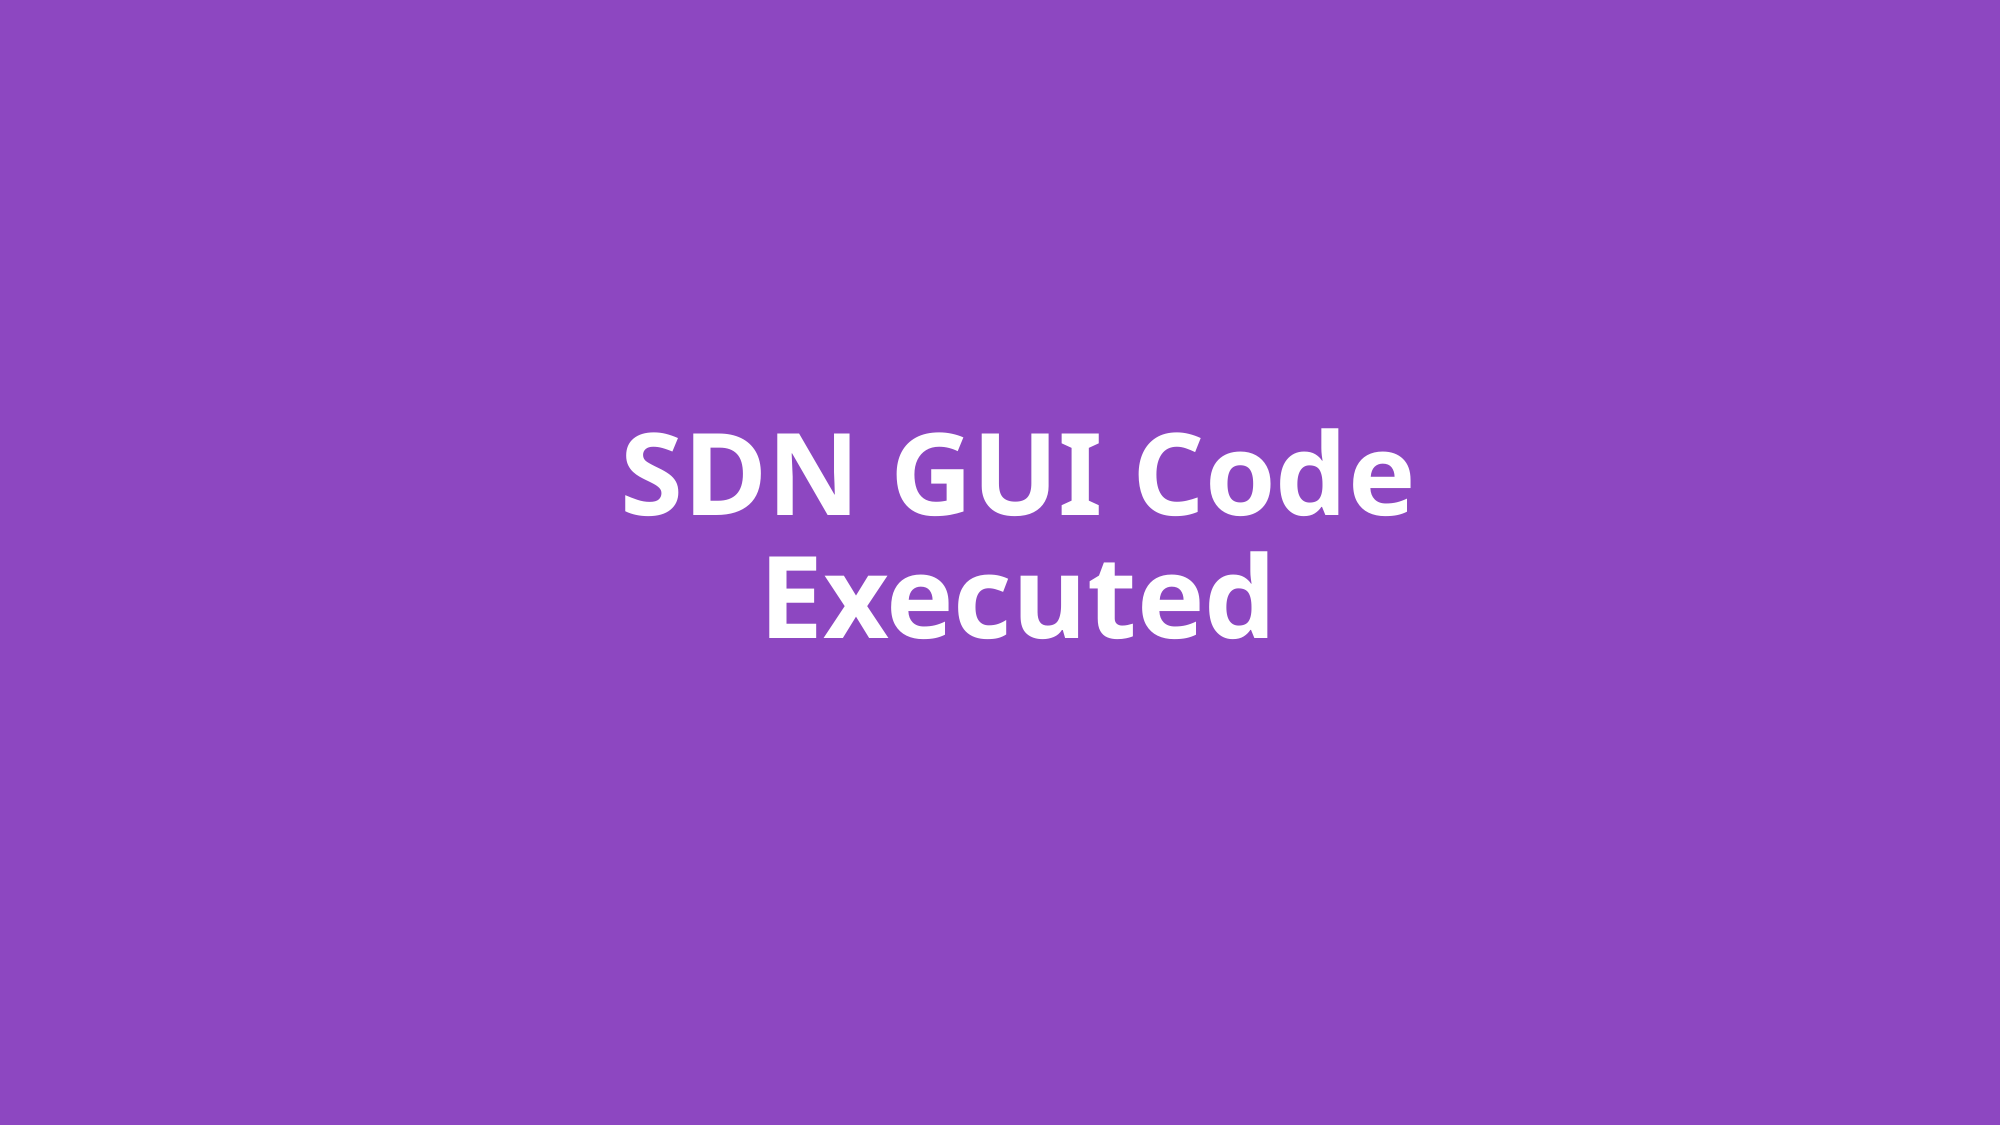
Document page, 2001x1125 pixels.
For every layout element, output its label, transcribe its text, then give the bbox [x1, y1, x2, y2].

title SDN GUI Code Executed [522, 408, 1514, 672]
